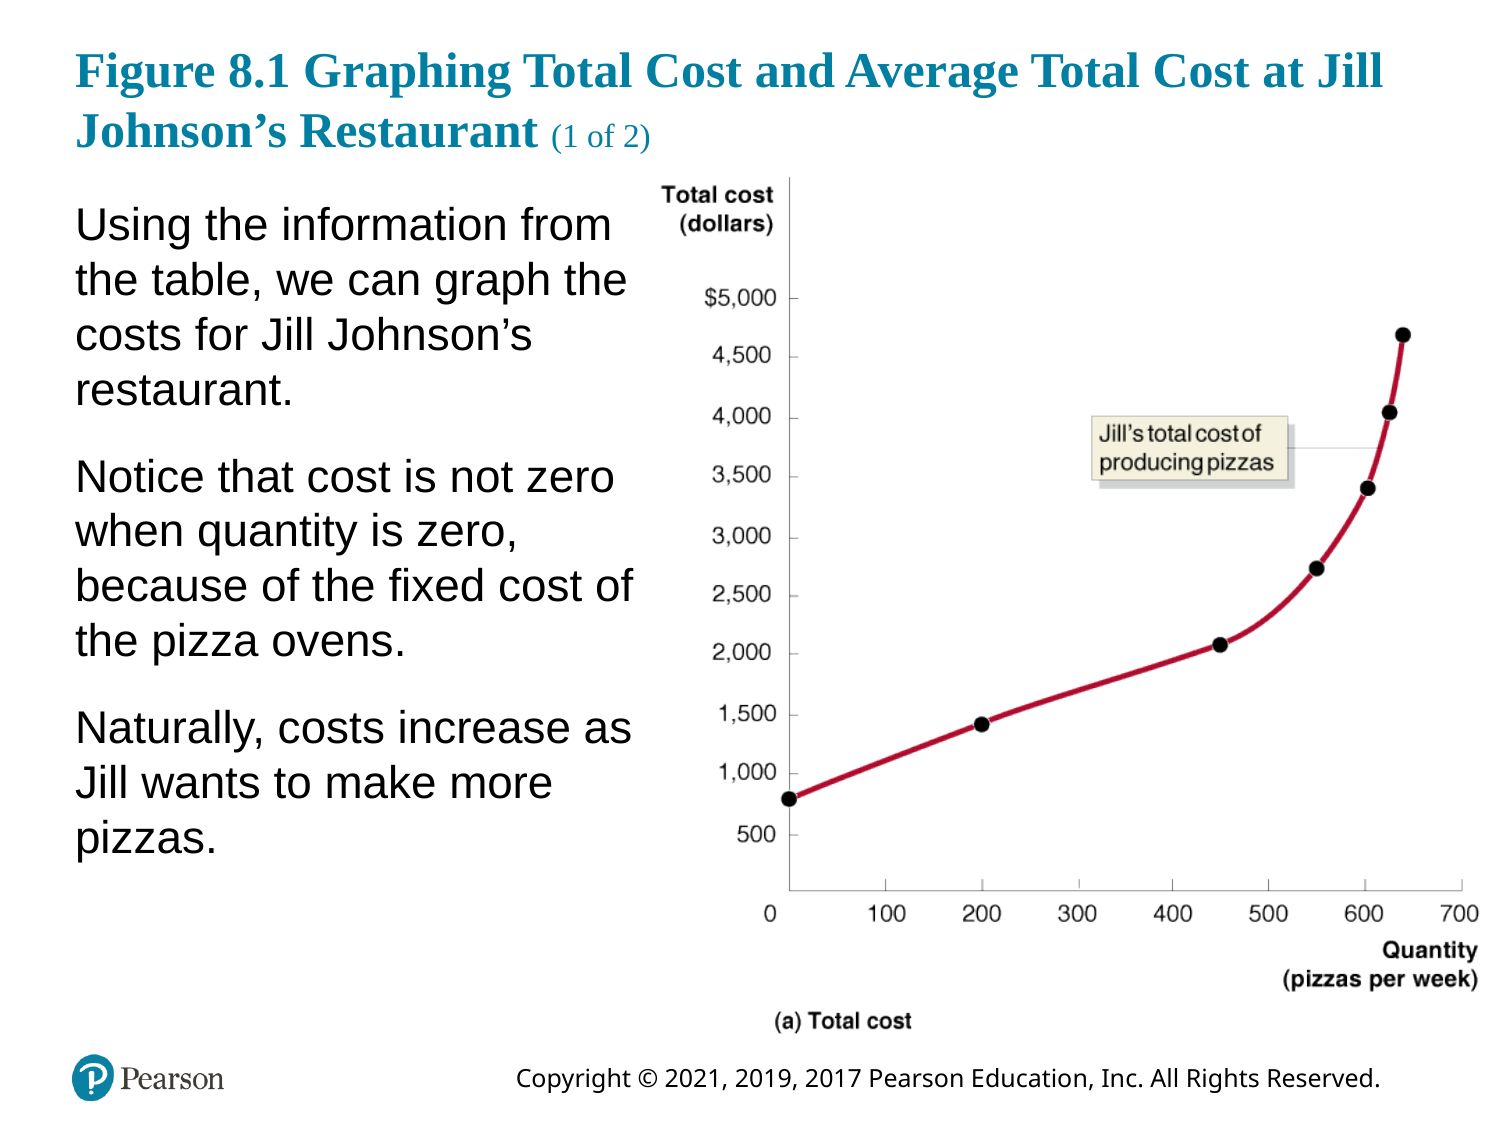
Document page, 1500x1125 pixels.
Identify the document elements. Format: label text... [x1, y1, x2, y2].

picture [99, 1054, 224, 1101]
picture [654, 174, 1488, 1038]
list Using the information from the table, we can graph the costs for Jill Johnson’s restaurant. Notice that cost is not zero when quantity is zero, because of the fixed cost of the pizza ovens. Naturally, costs increase as Jill wants to make more pizzas. [75, 195, 648, 894]
picture [72, 1054, 89, 1072]
title Figure 8.1 Graphing Total Cost and Average Total Cost at Jill Johnson’s Restaurant (1 of 2) [75, 37, 1425, 163]
picture [81, 1064, 107, 1089]
picture [72, 1087, 83, 1101]
